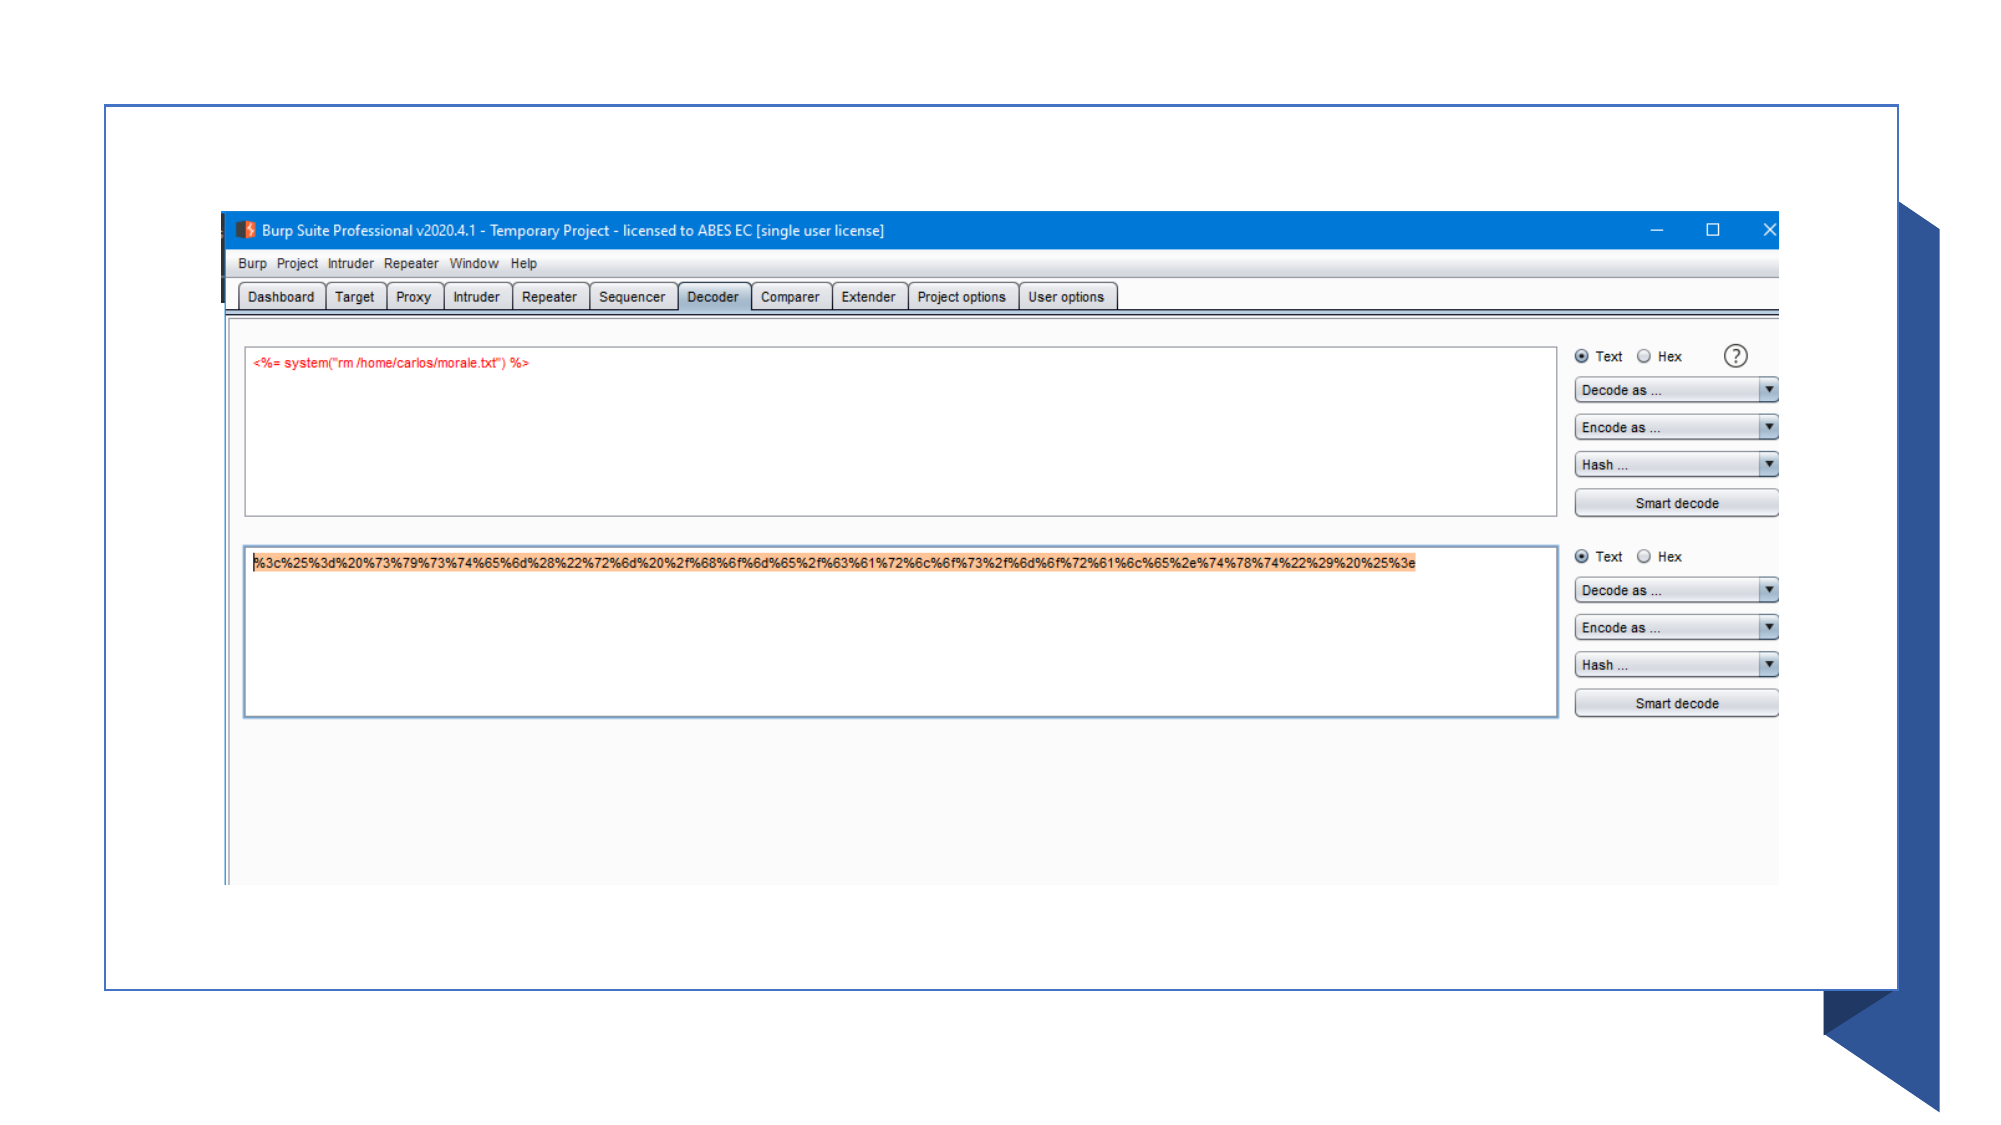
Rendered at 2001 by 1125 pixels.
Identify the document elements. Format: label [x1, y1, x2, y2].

text_box [1823, 990, 1893, 1036]
picture [221, 211, 1779, 885]
text_box [1825, 201, 1940, 1113]
text_box [104, 105, 1899, 990]
